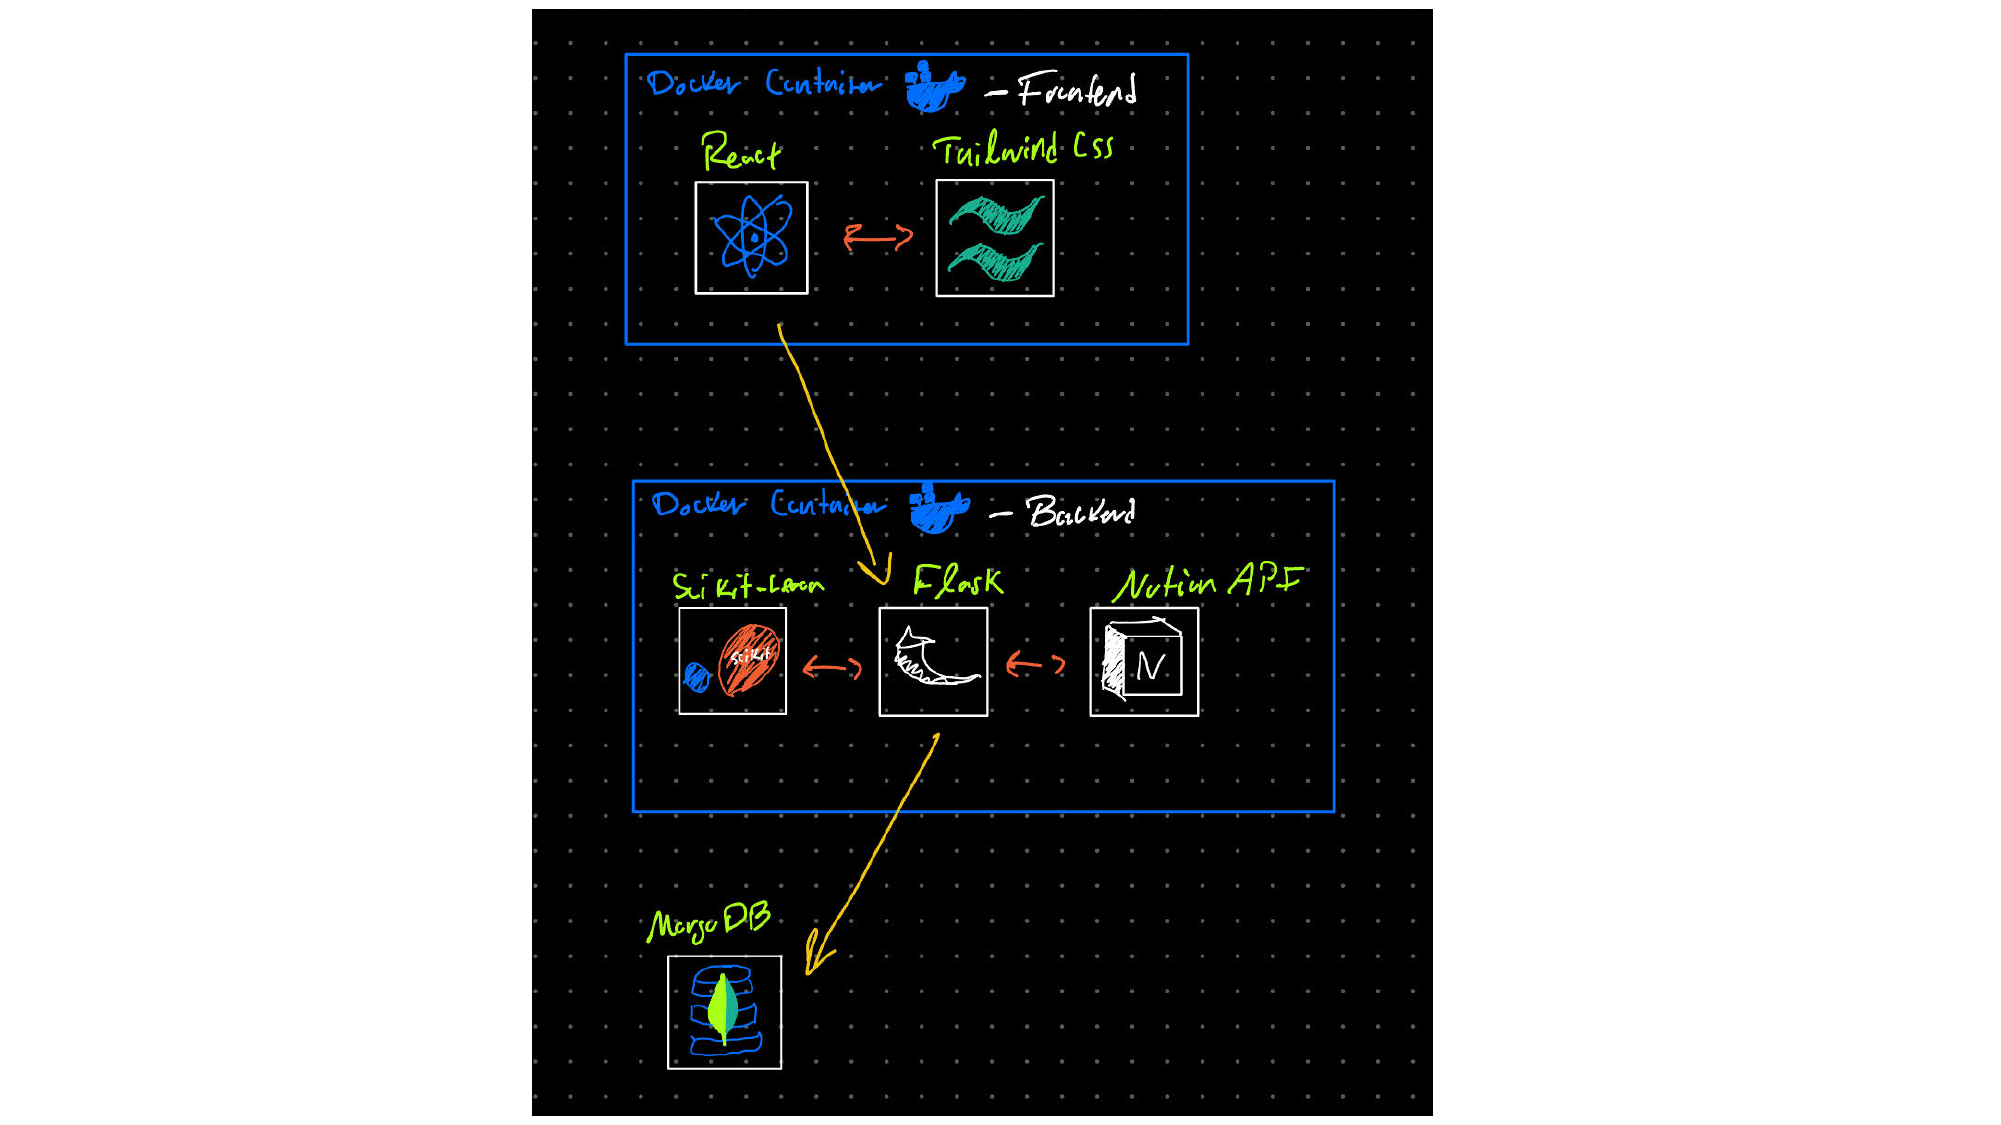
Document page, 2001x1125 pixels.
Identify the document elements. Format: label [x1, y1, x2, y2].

picture [531, 9, 1433, 1116]
